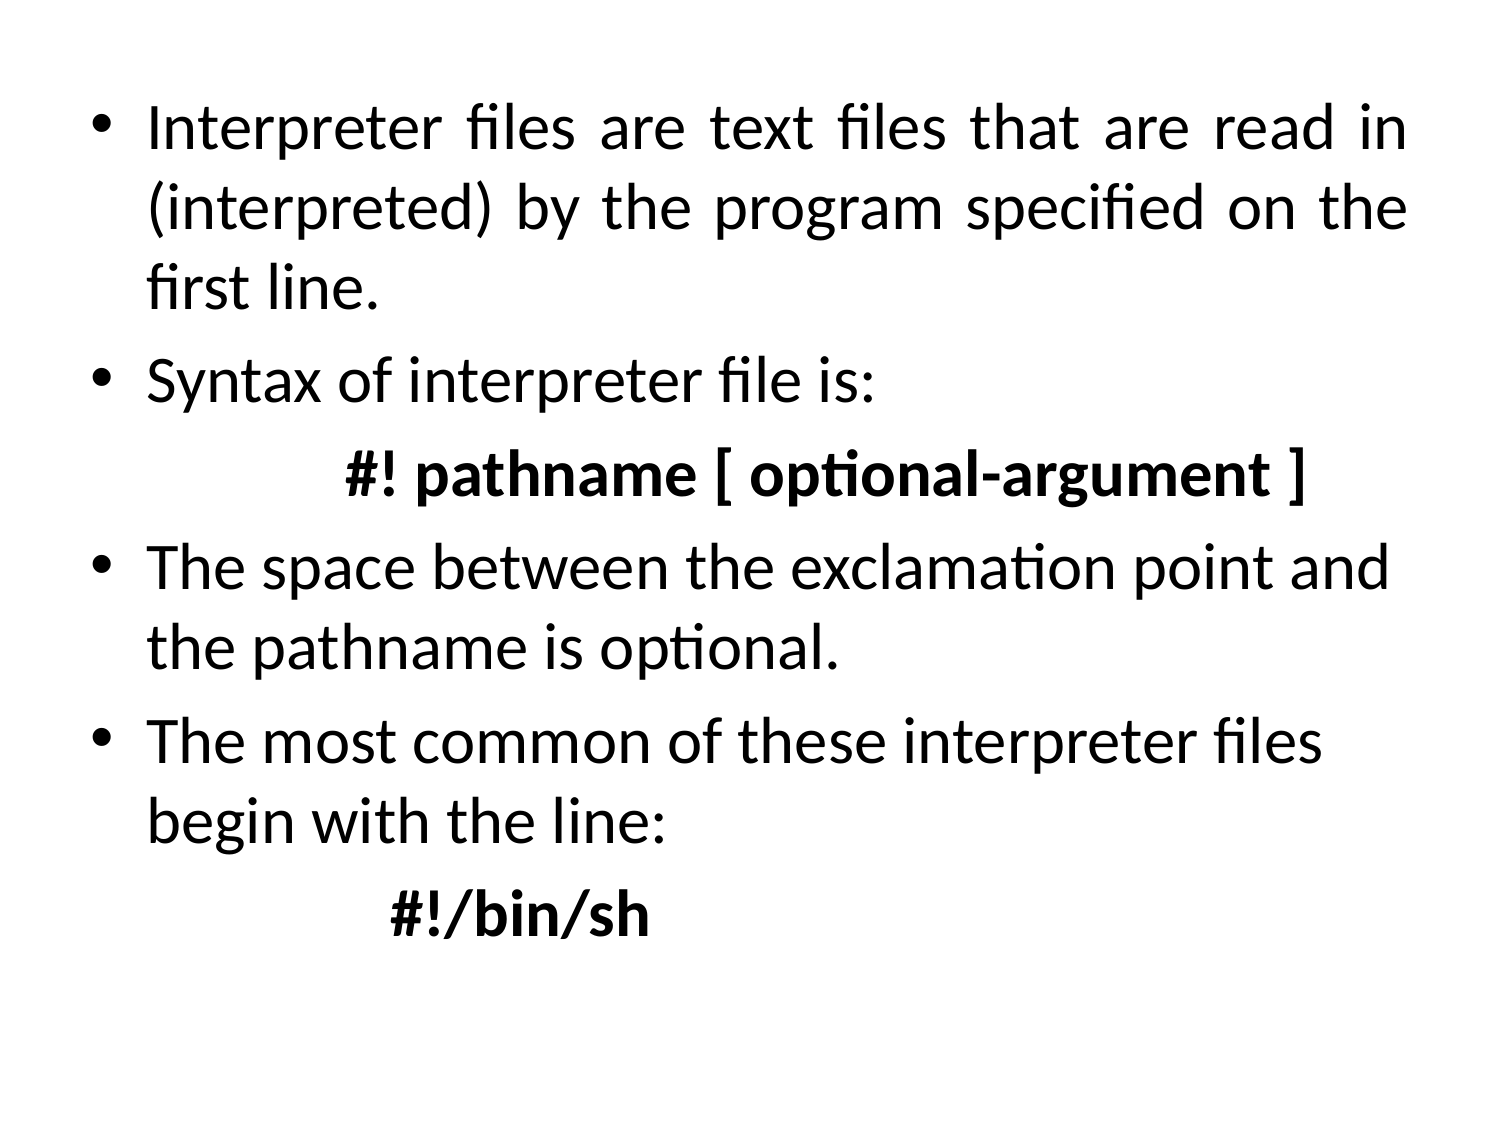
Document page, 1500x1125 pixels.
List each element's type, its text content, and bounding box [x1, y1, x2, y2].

list Interpreter files are text files that are read in (interpreted) by the program specified on the first line. Syntax of interpreter file is: #! pathname [ optional-argument ] The space between the exclamation point and the pathname is optional. The most common of these interpreter files begin with the line: #!/bin/sh [75, 75, 1425, 1005]
